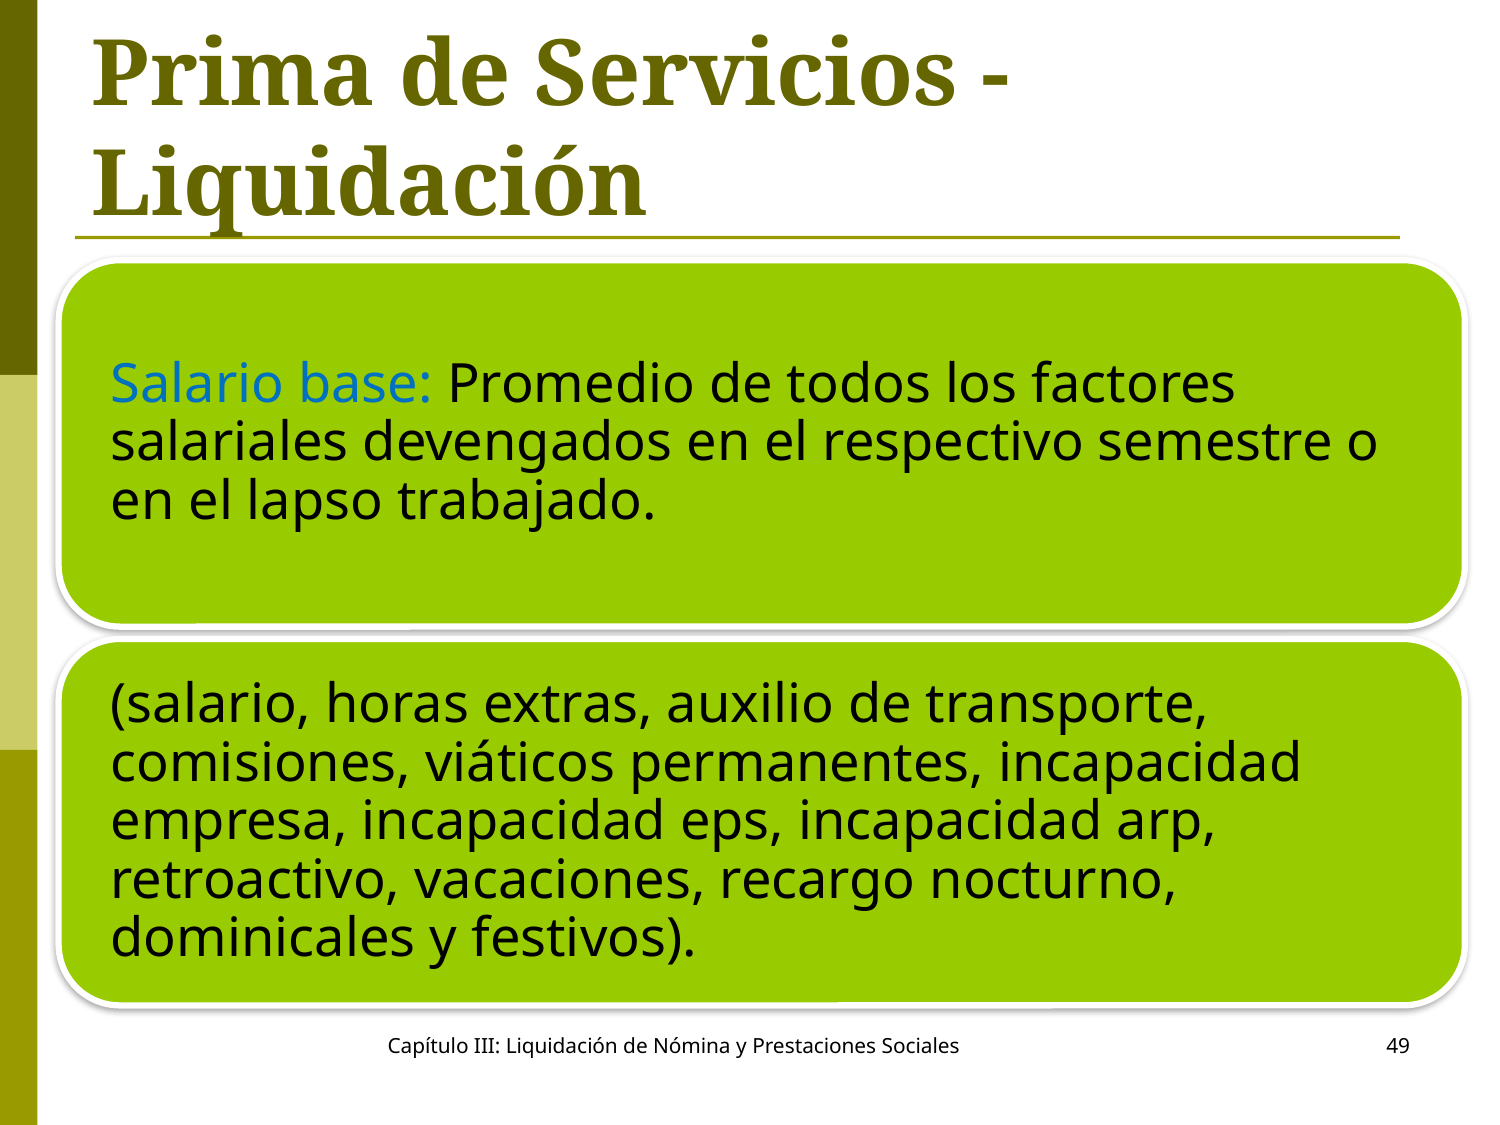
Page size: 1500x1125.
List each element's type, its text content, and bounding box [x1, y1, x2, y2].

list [58, 257, 1466, 1008]
title Prima de Servicios - Liquidación [76, 54, 1427, 242]
slide_number 49 [1074, 1024, 1426, 1101]
footer Capítulo III: Liquidación de Nómina y Prestaciones Sociales [280, 1024, 1067, 1101]
